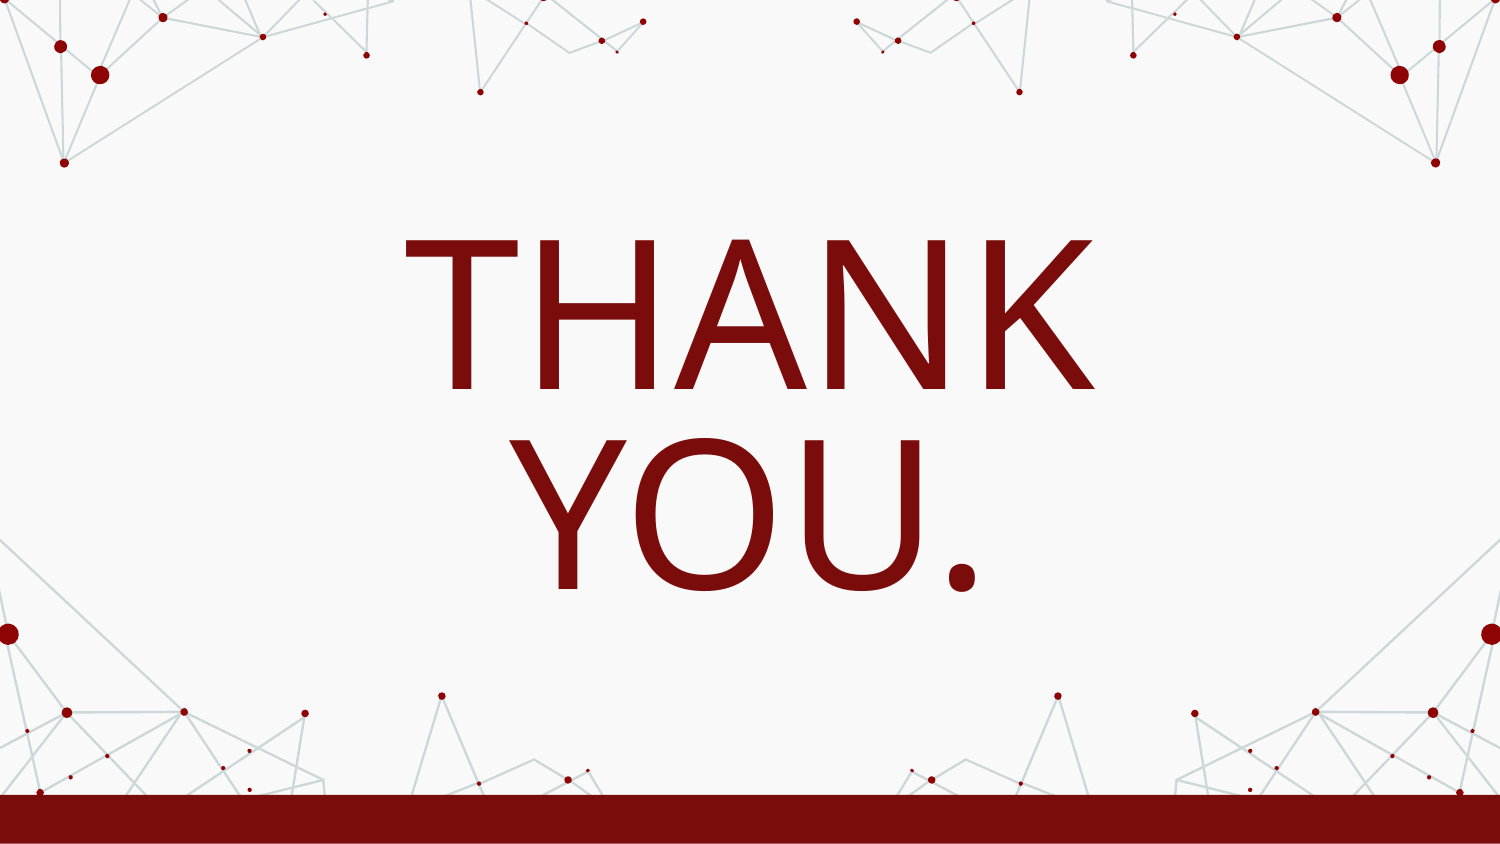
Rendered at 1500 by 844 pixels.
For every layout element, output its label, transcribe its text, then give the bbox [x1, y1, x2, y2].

title THANK YOU. [151, 214, 1349, 630]
